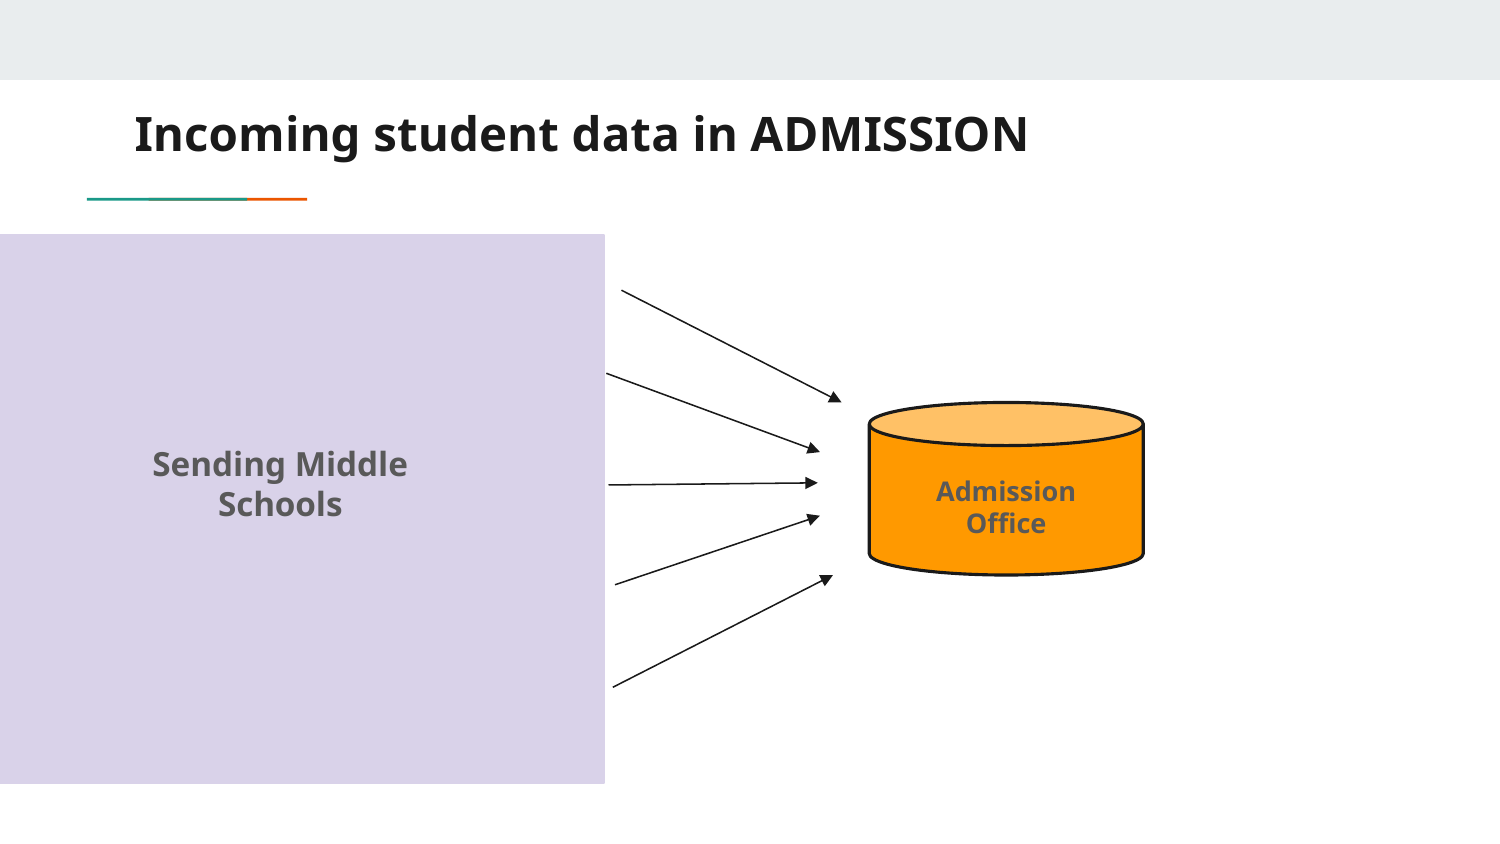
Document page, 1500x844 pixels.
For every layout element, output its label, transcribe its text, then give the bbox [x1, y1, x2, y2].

text_box [0, 235, 605, 784]
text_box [614, 515, 821, 585]
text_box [608, 482, 818, 486]
title Incoming student data in ADMISSION [119, 88, 1381, 177]
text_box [606, 373, 821, 453]
text_box Sending Middle Schools [130, 428, 431, 539]
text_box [868, 402, 1144, 576]
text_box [621, 289, 842, 403]
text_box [612, 574, 834, 688]
